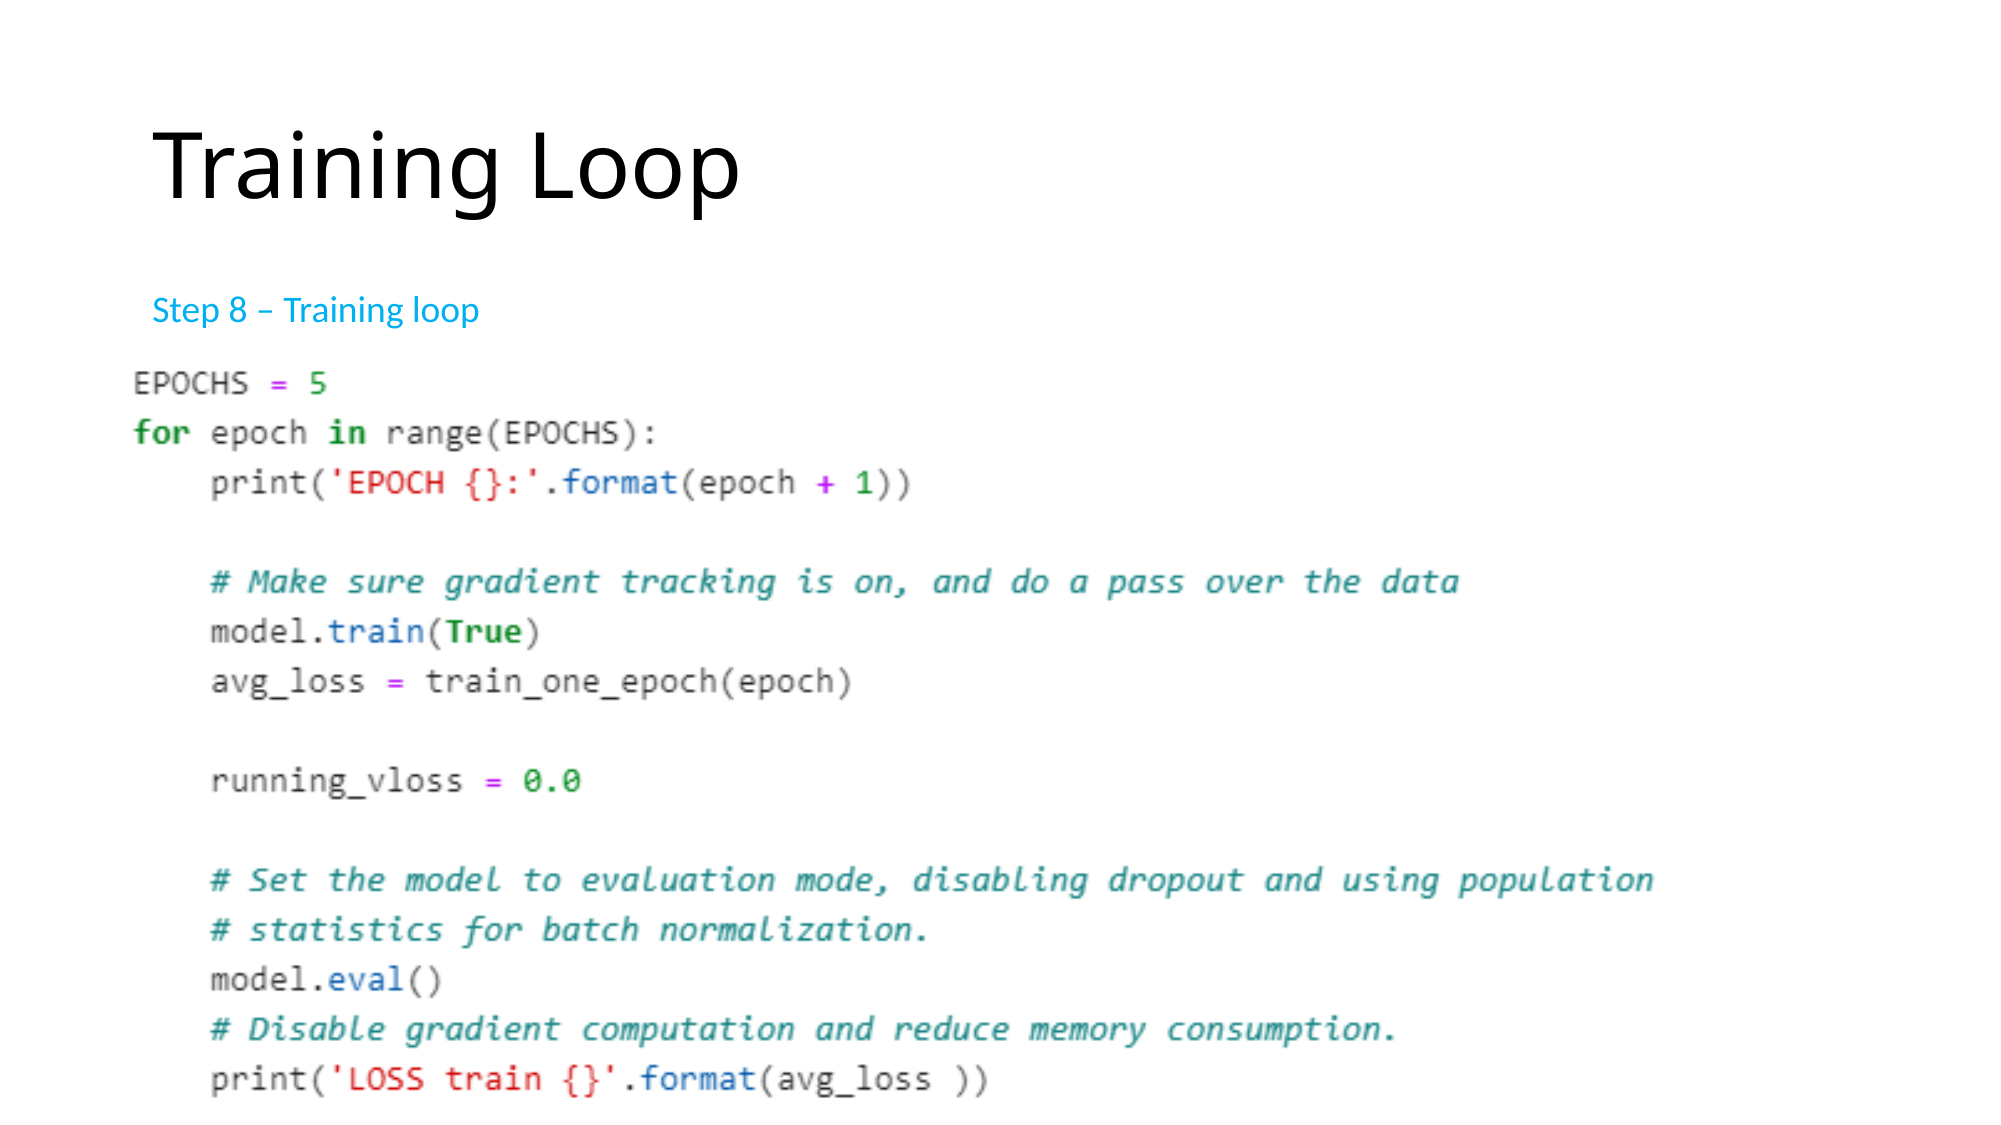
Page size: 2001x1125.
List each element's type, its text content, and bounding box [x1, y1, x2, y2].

text_box Step 8 – Training loop [137, 277, 1196, 337]
title Training Loop [137, 59, 1863, 278]
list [126, 355, 1732, 1103]
